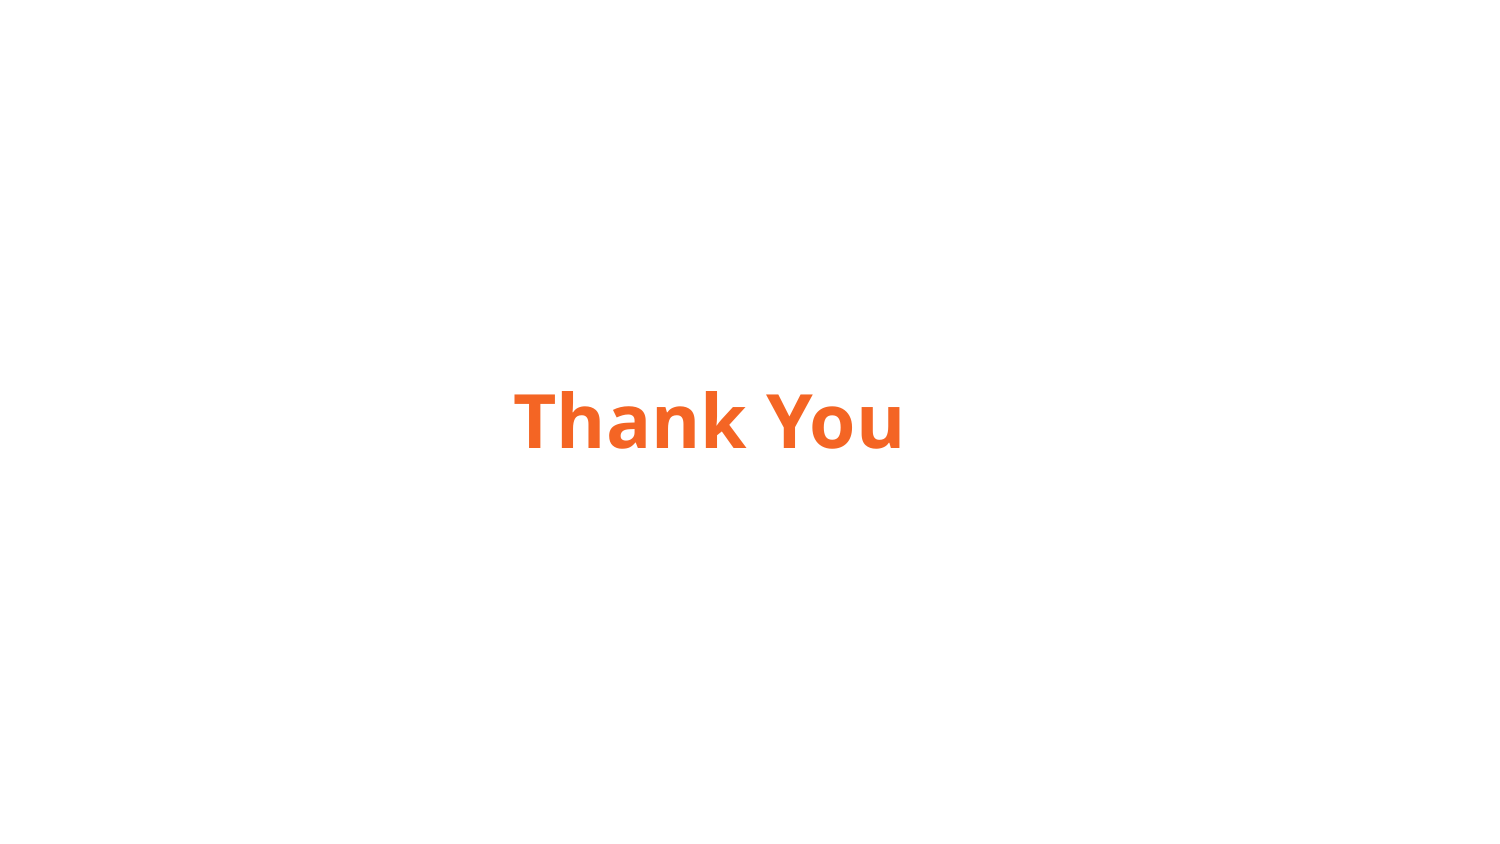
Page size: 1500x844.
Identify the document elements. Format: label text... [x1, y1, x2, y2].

title Thank You [498, 358, 1149, 485]
